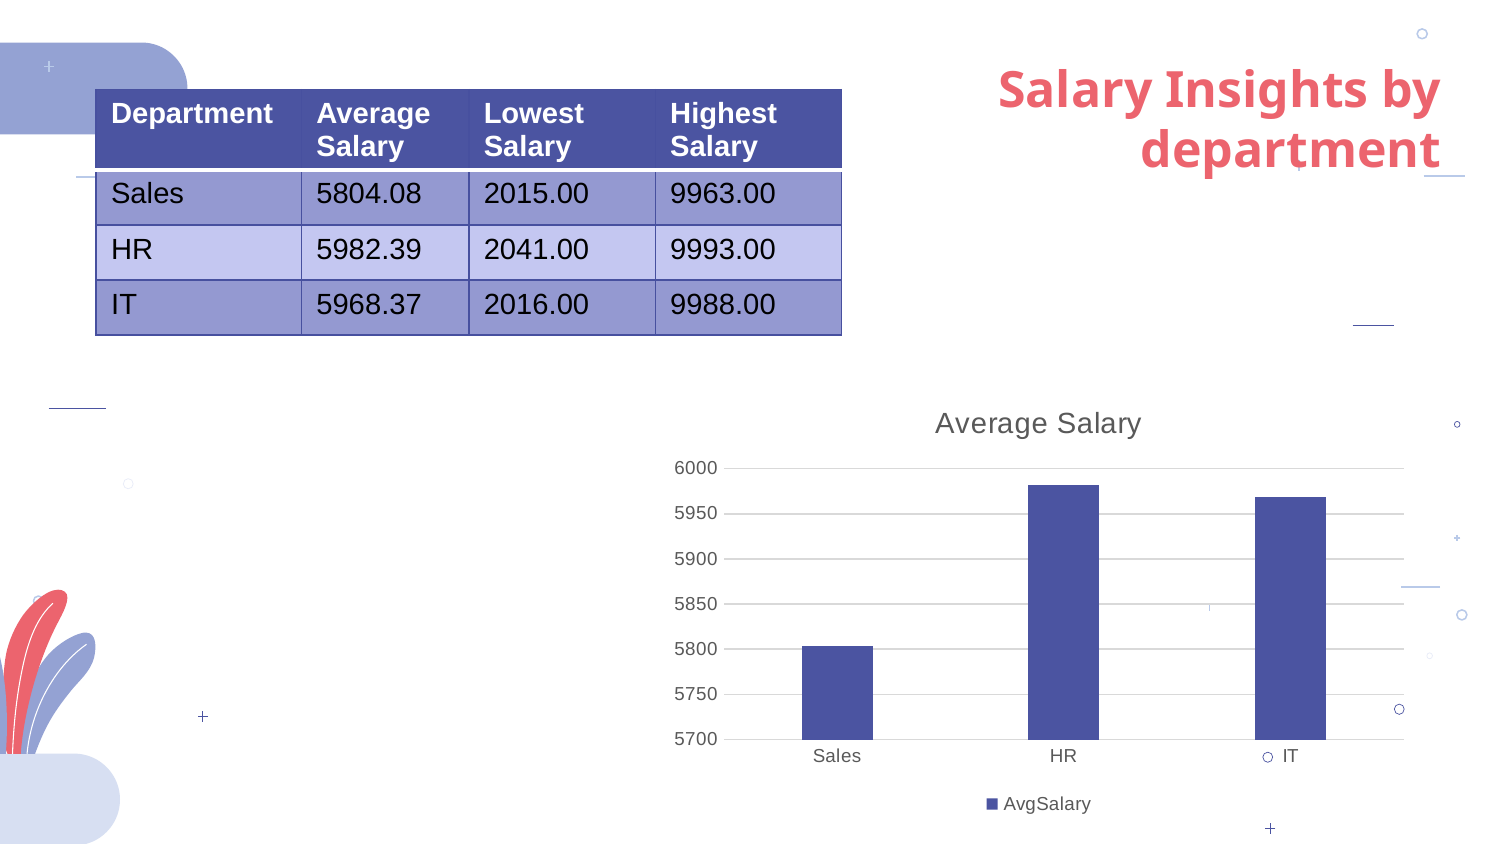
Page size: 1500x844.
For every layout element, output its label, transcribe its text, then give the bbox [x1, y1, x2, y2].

table_cell 2016.00 [470, 281, 655, 334]
title Salary Insights by department [866, 42, 1457, 137]
table_header Average Salary [302, 90, 468, 168]
table_cell 2041.00 [470, 226, 655, 279]
table_cell 5982.39 [302, 226, 468, 279]
table_cell 5968.37 [302, 281, 468, 334]
chart [658, 381, 1419, 822]
table_header Department [97, 90, 301, 168]
table_cell 2015.00 [470, 172, 655, 224]
table_cell 5804.08 [302, 172, 468, 224]
table_cell 9988.00 [656, 281, 841, 334]
table_cell HR [97, 226, 301, 279]
table_header Highest Salary [656, 90, 841, 168]
table_cell IT [97, 281, 301, 334]
table_cell 9993.00 [656, 226, 841, 279]
table_cell 9963.00 [656, 172, 841, 224]
table_header Lowest Salary [470, 90, 655, 168]
table_cell Sales [97, 172, 301, 224]
